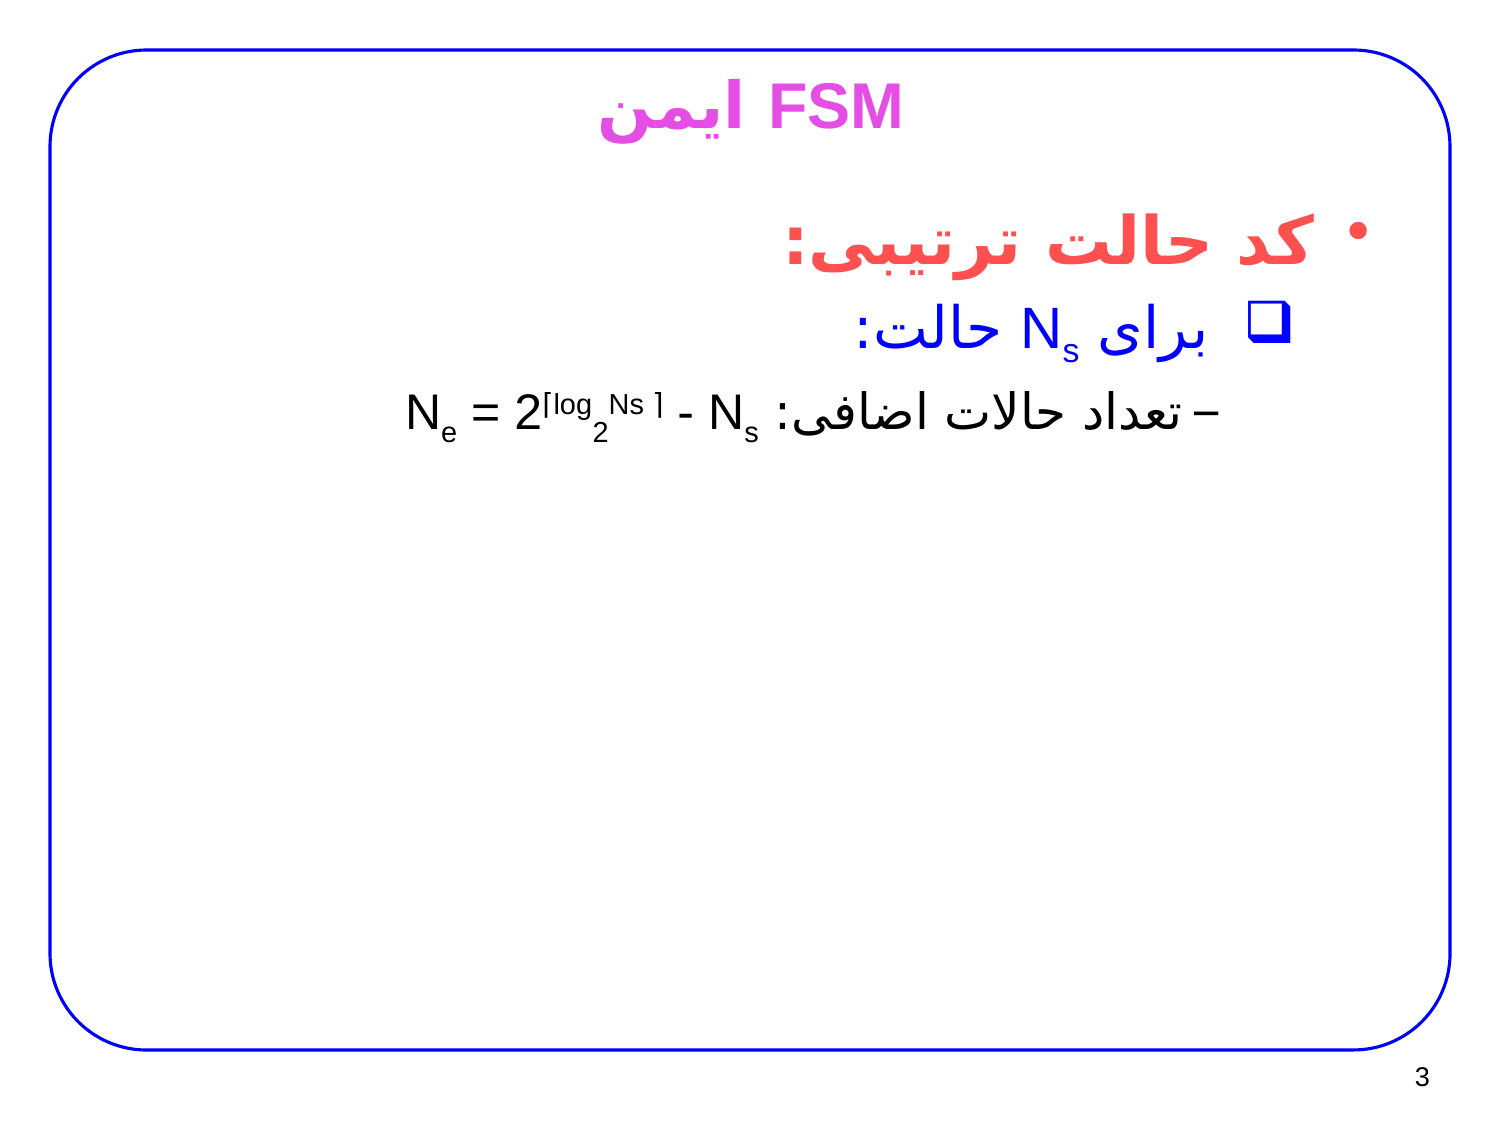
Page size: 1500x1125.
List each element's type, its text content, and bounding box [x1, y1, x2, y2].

slide_number 3 [1351, 1047, 1444, 1104]
title FSM ایمن [113, 66, 1389, 140]
list کد حالت ترتیبی: برای Ns حالت: تعداد حالات اضافی: Ne = 2⌈log2Ns ⌉ - Ns [112, 189, 1388, 953]
